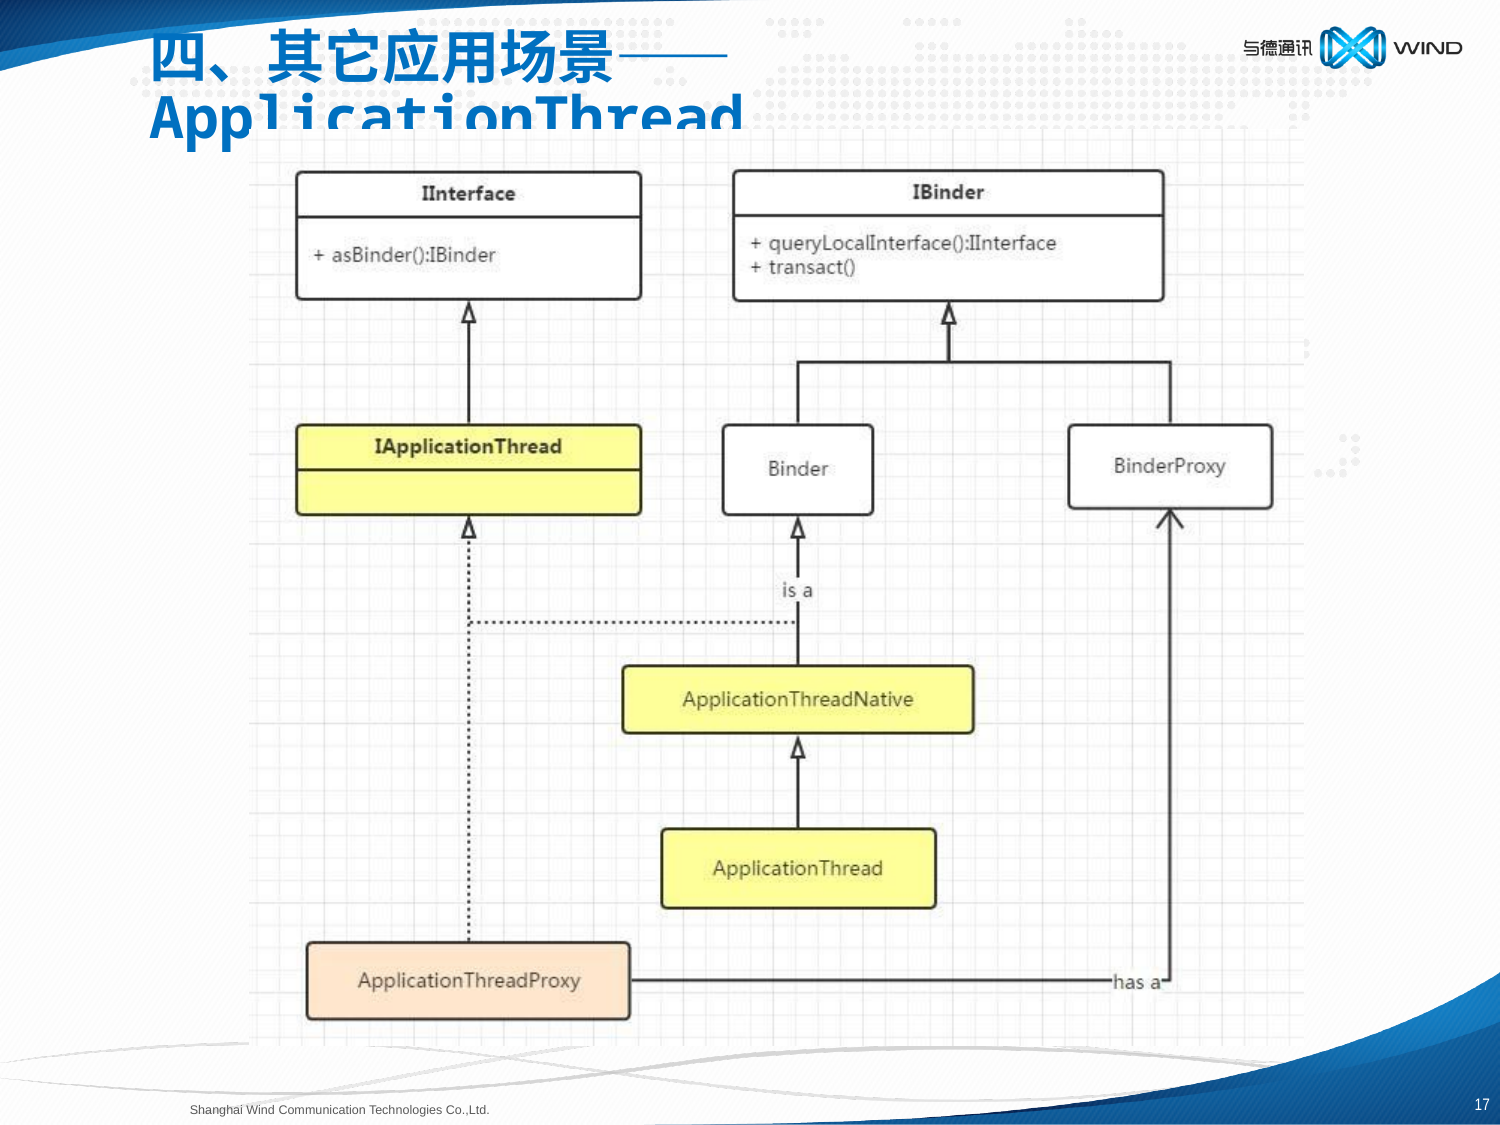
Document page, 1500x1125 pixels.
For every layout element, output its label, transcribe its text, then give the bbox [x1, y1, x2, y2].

picture [0, 0, 1500, 1125]
title 四、其它应用场景——ApplicationThread [134, 30, 1281, 151]
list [249, 129, 1304, 1046]
slide_number 16 [1457, 1093, 1491, 1115]
